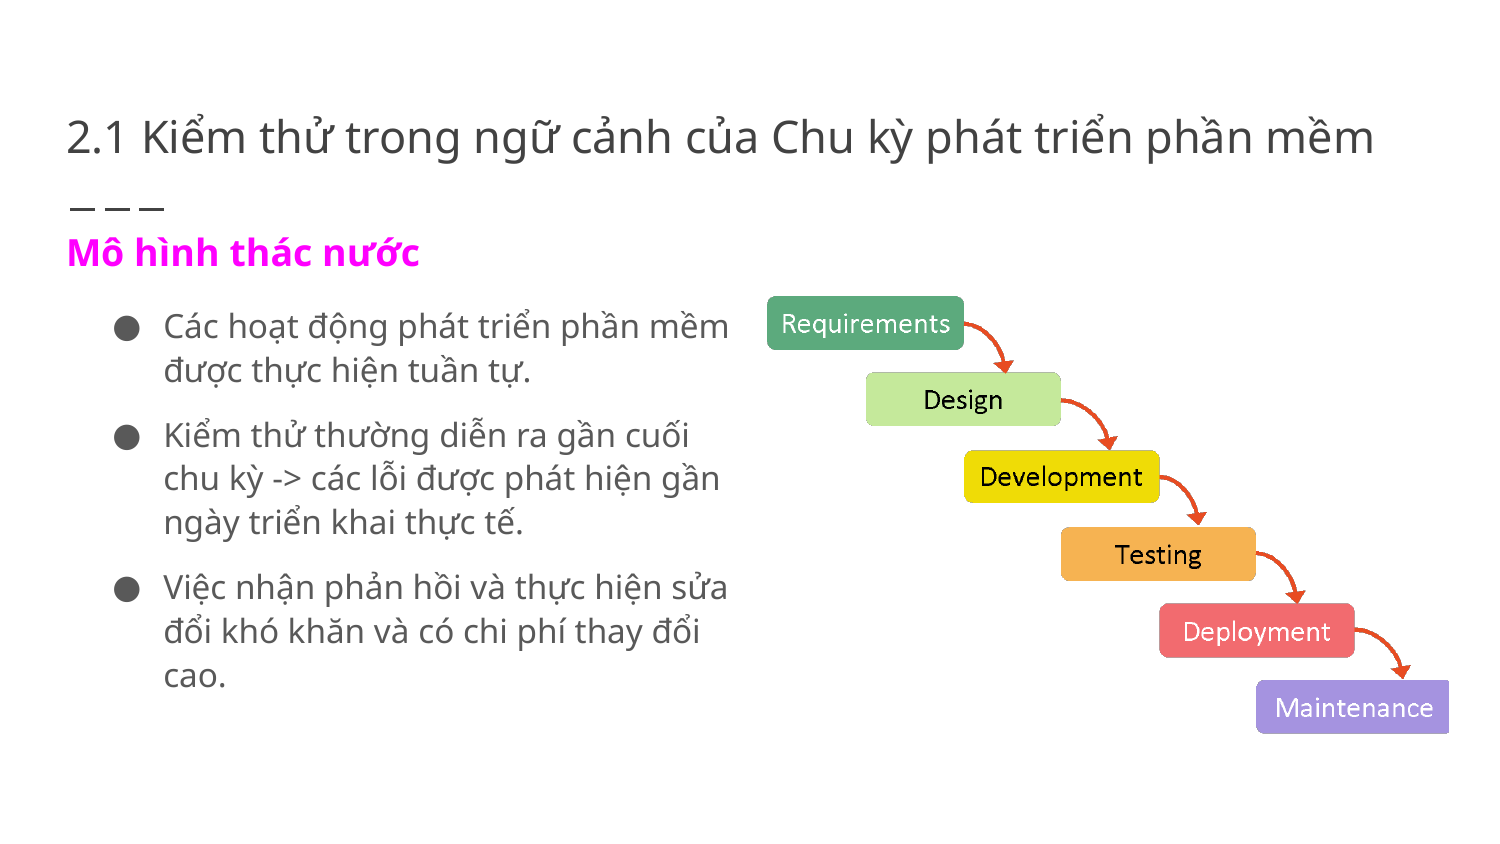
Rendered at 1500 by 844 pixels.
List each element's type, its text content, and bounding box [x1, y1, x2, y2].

list Mô hình thác nước [51, 203, 1449, 712]
text_box Các hoạt động phát triển phần mềm được thực hiện tuần tự. Kiểm thử thường diễn ra gần cuối chu kỳ -> các lỗi được phát hiện gần ngày triển khai thực tế. Việc nhận phản hồi và thực hiện sửa đổi khó khăn và có chi phí thay đổi cao. [73, 286, 750, 795]
title 2.1 Kiểm thử trong ngữ cảnh của Chu kỳ phát triển phần mềm [51, 61, 1449, 182]
picture [761, 296, 1449, 741]
